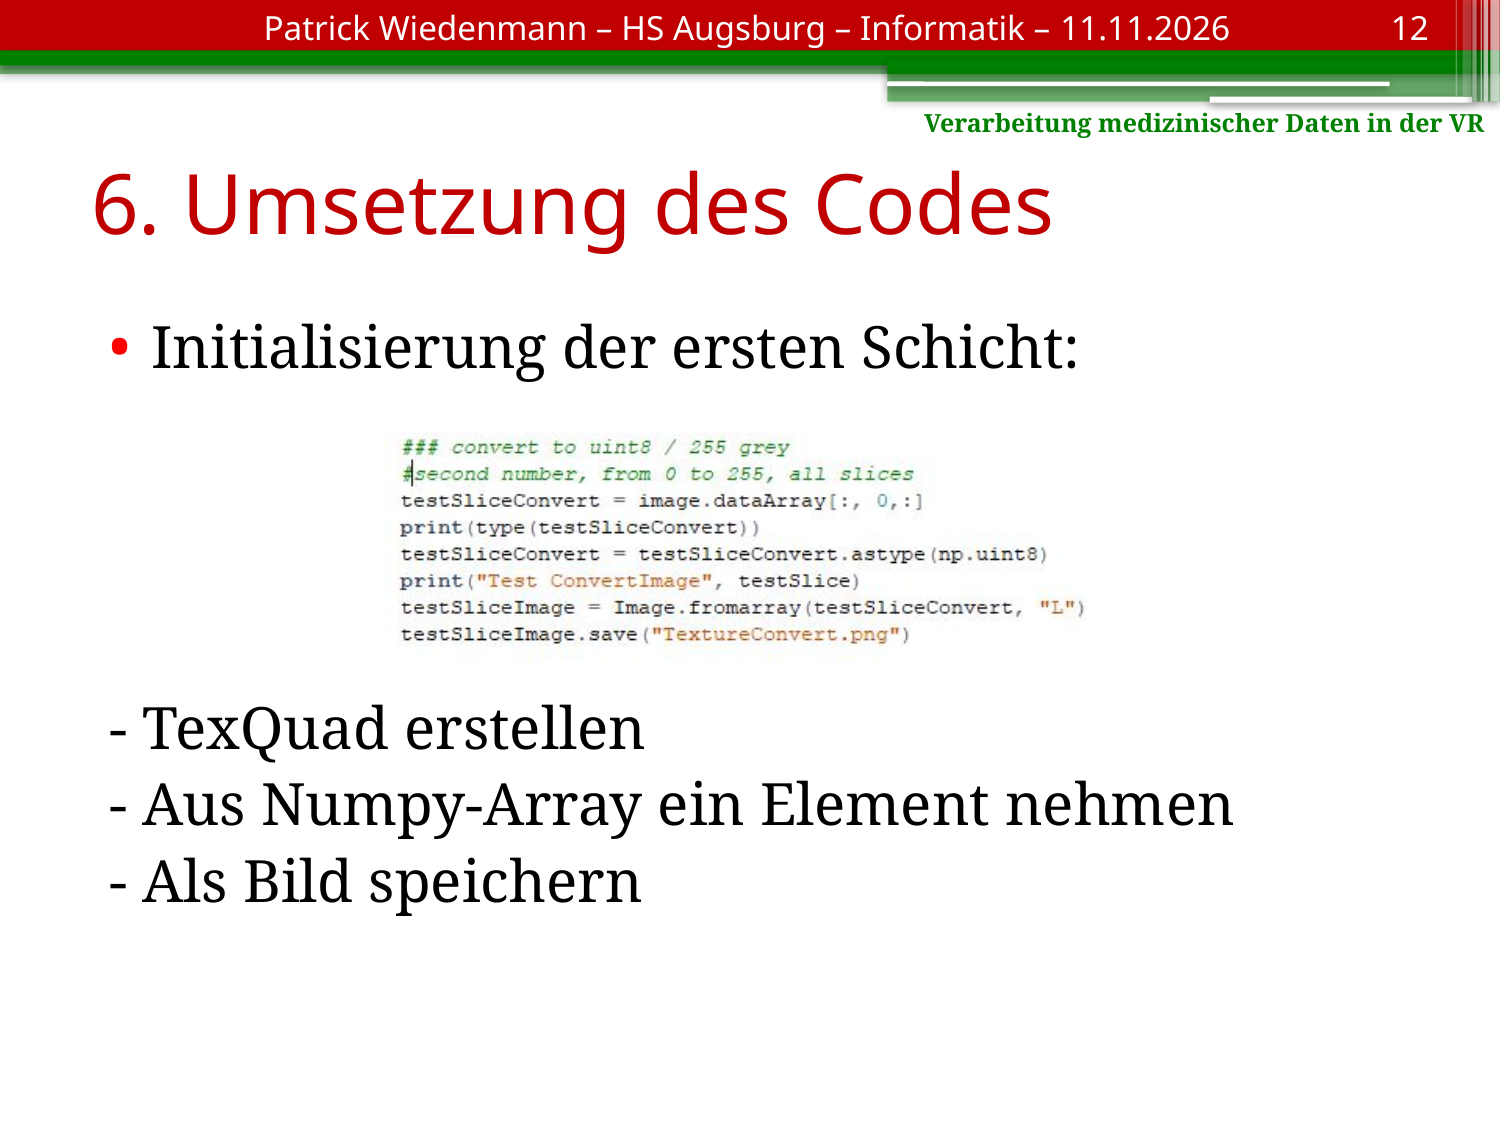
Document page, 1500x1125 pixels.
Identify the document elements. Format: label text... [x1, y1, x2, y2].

footer Verarbeitung medizinischer Daten in der VR [862, 100, 1500, 176]
picture [359, 408, 1103, 672]
text_box Patrick Wiedenmann – HS Augsburg – Informatik – 06.12.2018 [17, 0, 1376, 60]
list Initialisierung der ersten Schicht: - TexQuad erstellen - Aus Numpy-Array ein Element nehmen - Als Bild speichern [76, 302, 1427, 1013]
text_box 12 [1376, 0, 1477, 60]
title 6. Umsetzung des Codes [76, 113, 1427, 289]
